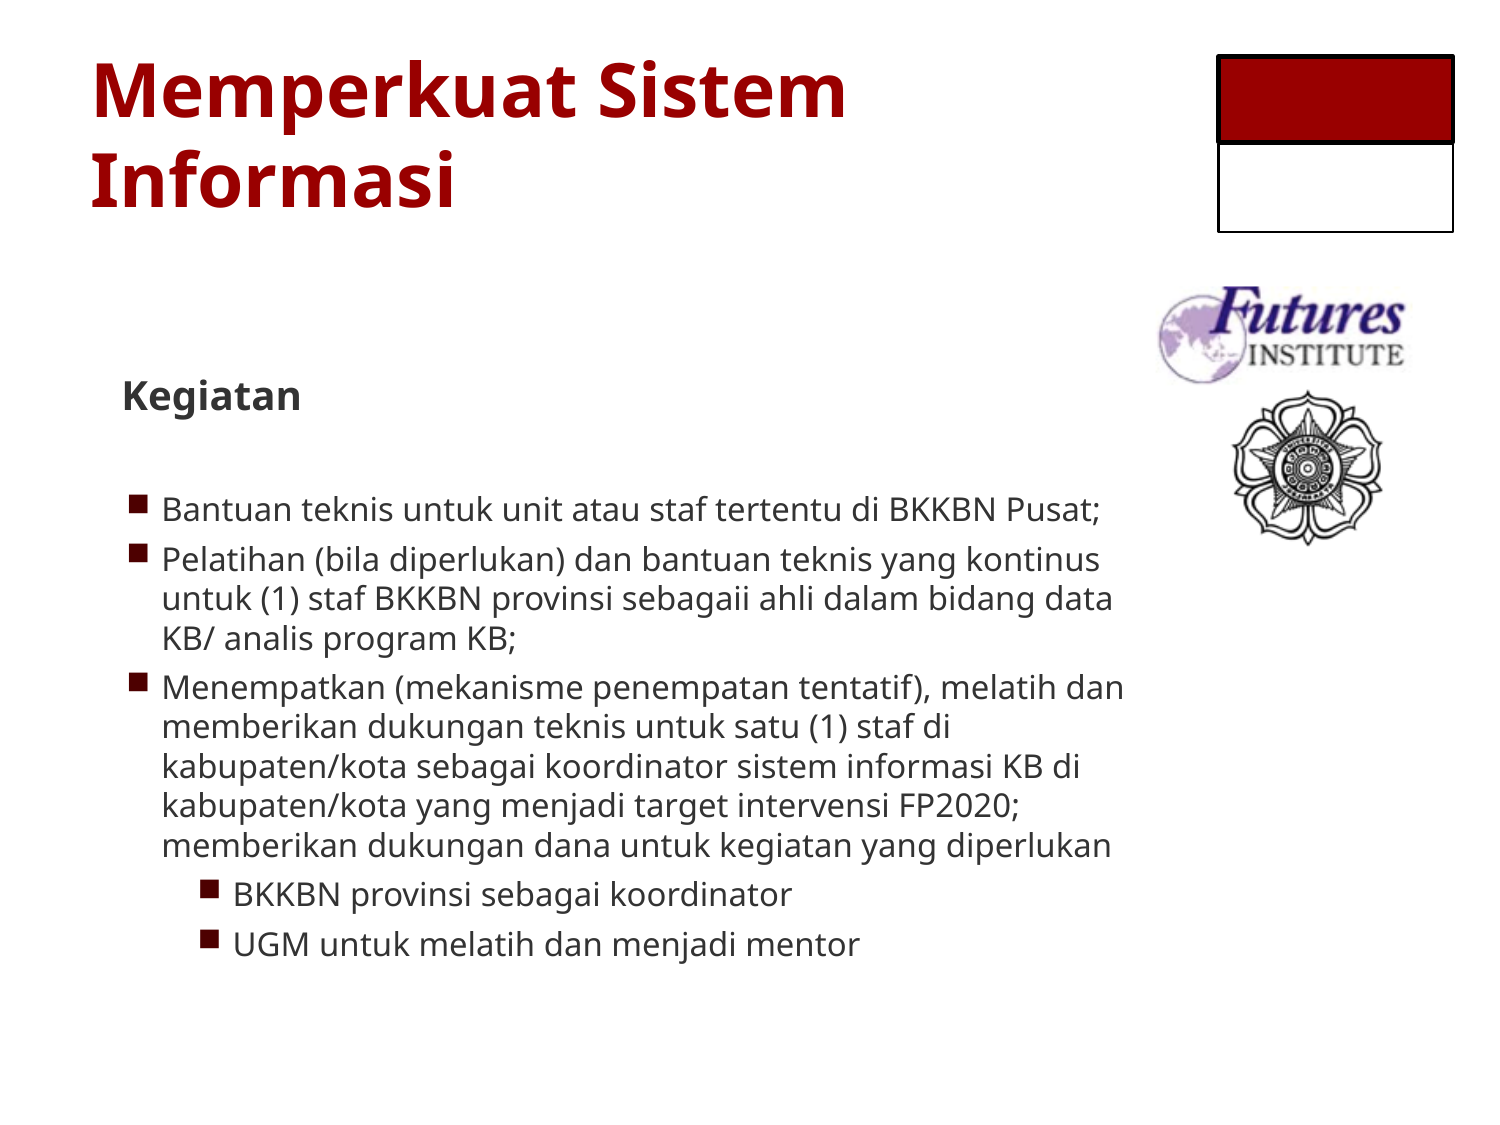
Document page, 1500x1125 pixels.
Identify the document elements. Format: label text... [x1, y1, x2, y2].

picture [1150, 270, 1426, 552]
list Kegiatan Bantuan teknis untuk unit atau staf tertentu di BKKBN Pusat; Pelatihan (bila diperlukan) dan bantuan teknis yang kontinus untuk (1) staf BKKBN provinsi sebagaii ahli dalam bidang data KB/ analis program KB; Menempatkan (mekanisme penempatan tentatif), melatih dan memberikan dukungan teknis untuk satu (1) staf di kabupaten/kota sebagai koordinator sistem informasi KB di kabupaten/kota yang menjadi target intervensi FP2020; memberikan dukungan dana untuk kegiatan yang diperlukan BKKBN provinsi sebagai koordinator UGM untuk melatih dan menjadi mentor [75, 362, 1143, 1005]
title Memperkuat Sistem Informasi [75, 42, 1225, 231]
